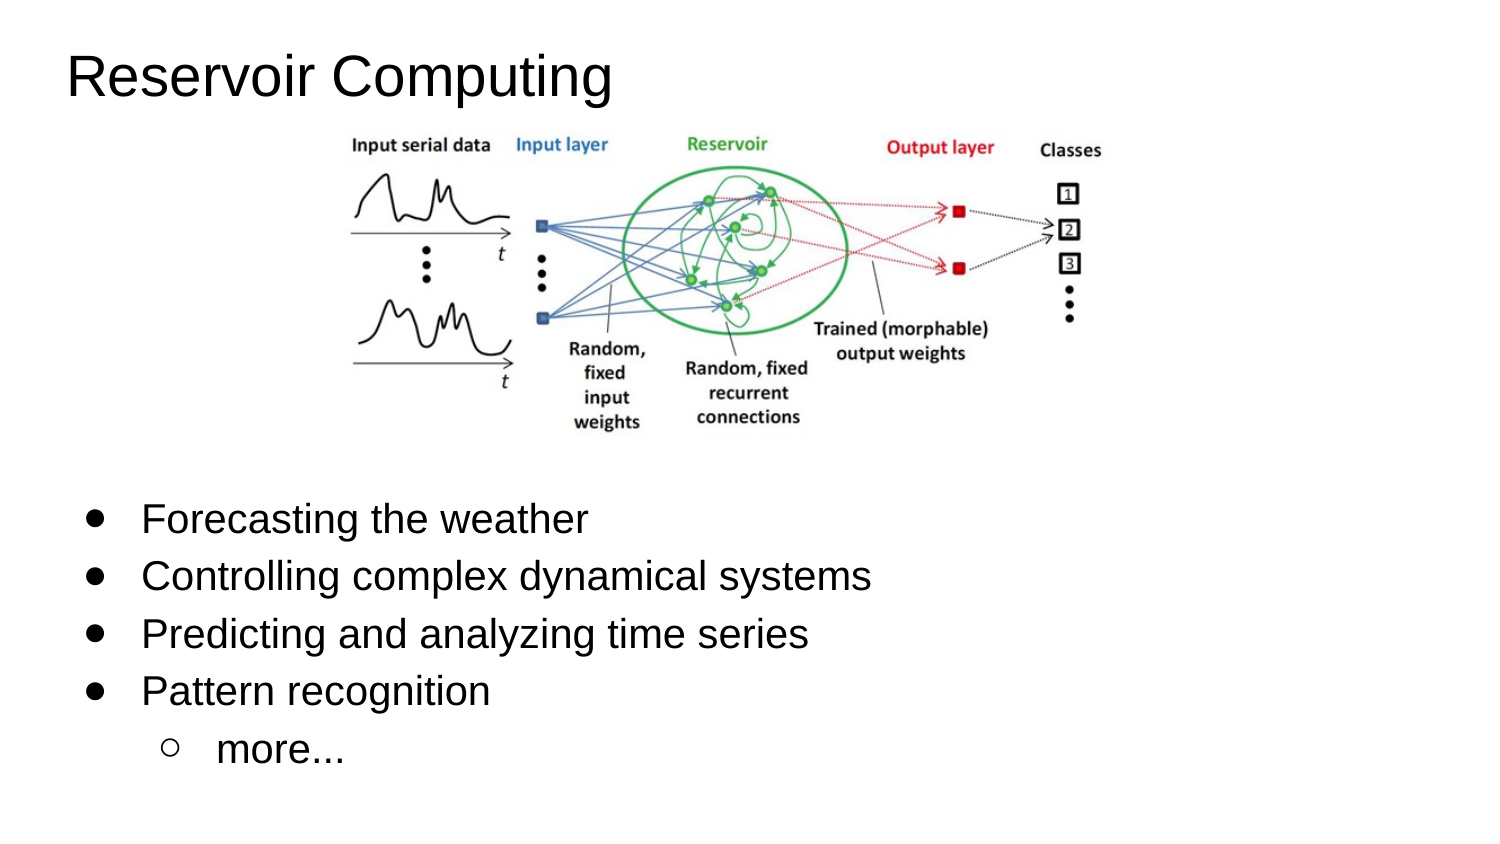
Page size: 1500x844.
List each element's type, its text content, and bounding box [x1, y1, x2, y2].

picture [342, 129, 1109, 439]
list Forecasting the weather Controlling complex dynamical systems Predicting and analyzing time series Pattern recognition more... [51, 468, 1449, 778]
title Reservoir Computing [51, 23, 1449, 117]
